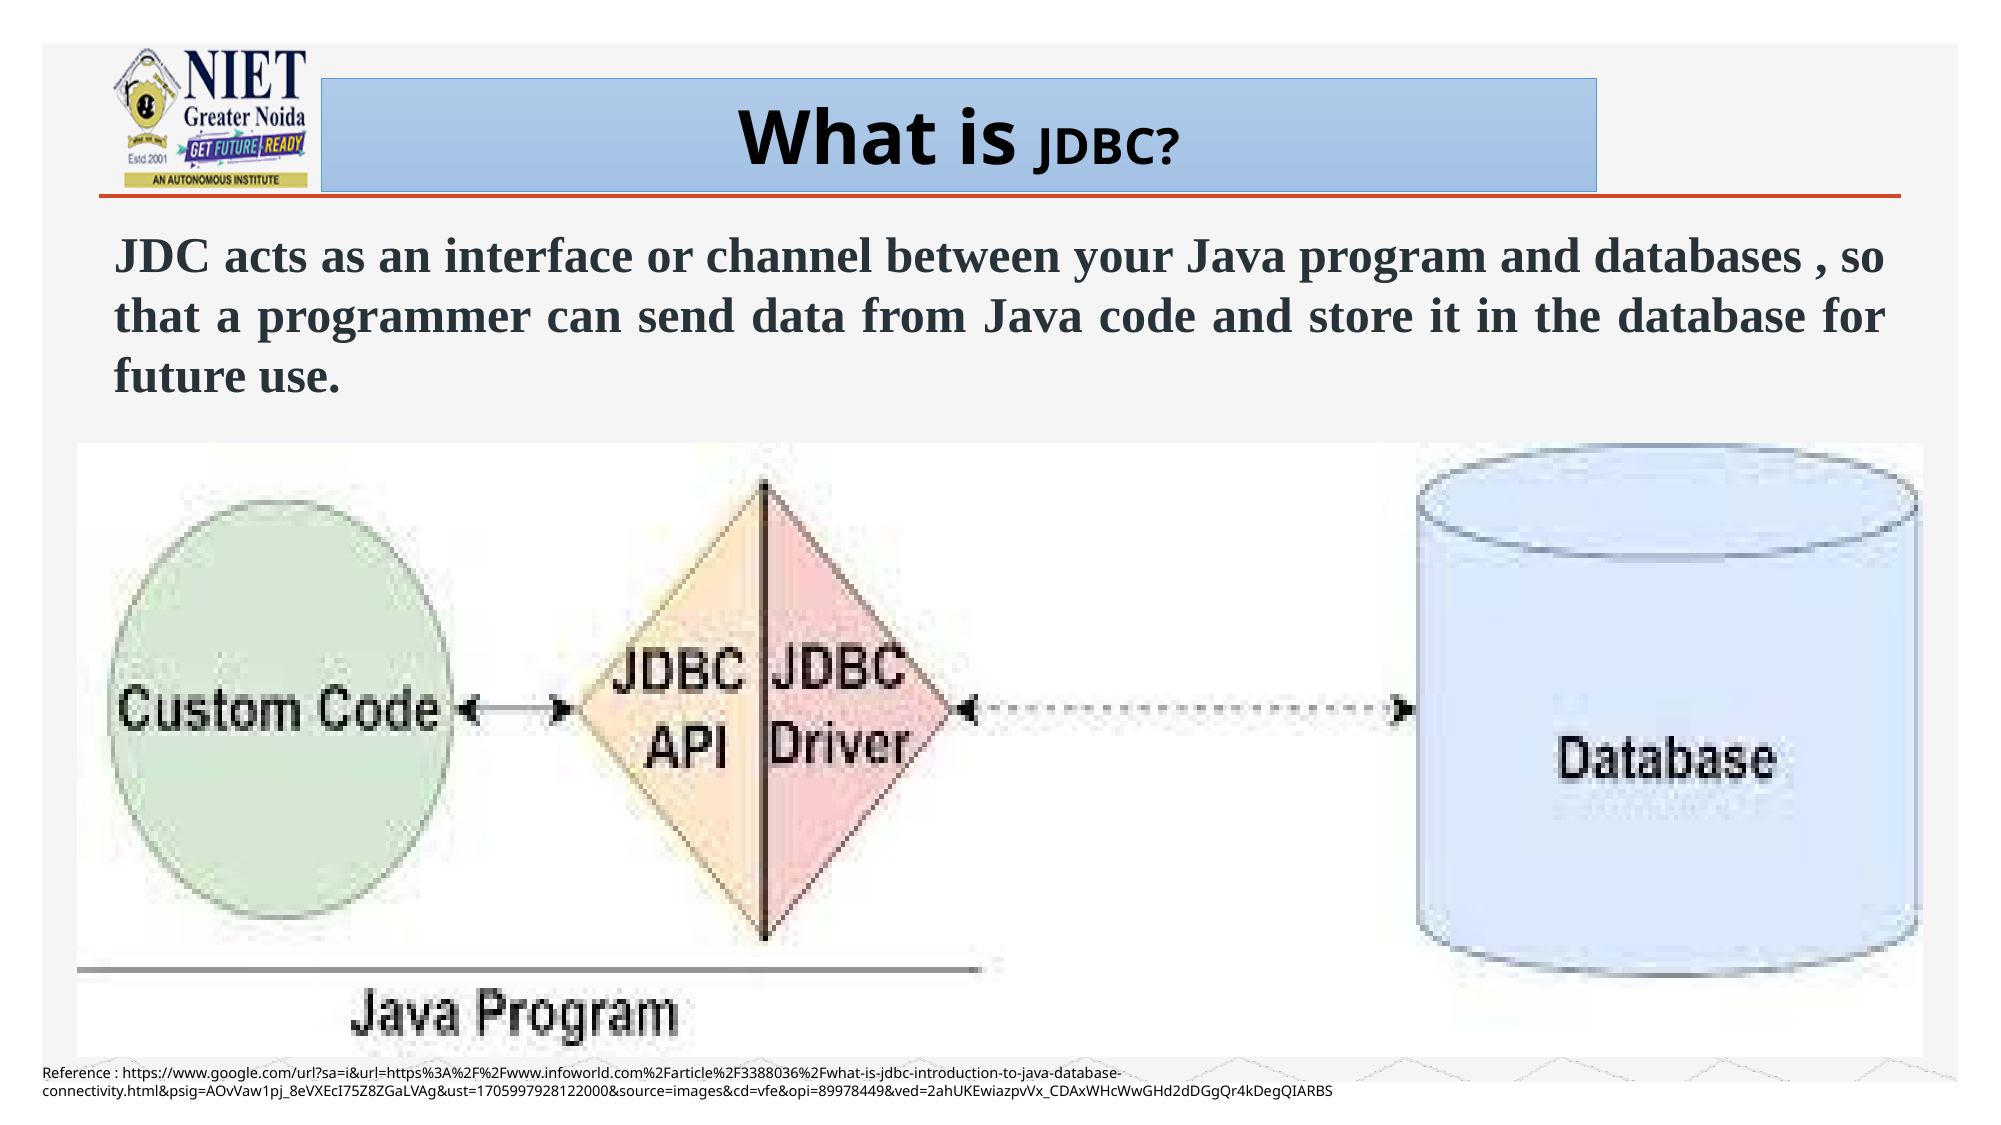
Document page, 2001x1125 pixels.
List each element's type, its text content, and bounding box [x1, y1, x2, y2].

picture [44, 443, 1956, 1081]
text_box Reference : https://www.google.com/url?sa=i&url=https%3A%2F%2Fwww.infoworld.com%2Farticle%2F3388036%2Fwhat-is-jdbc-introduction-to-java-database-connectivity.html&psig=AOvVaw1pj_8eVXEcI75Z8ZGaLVAg&ust=1705997928122000&source=images&cd=vfe&opi=89978449&ved=2ahUKEwiazpvVx_CDAxWHcWwGHd2dDGgQr4kDegQIARBS [27, 1057, 1687, 1107]
text_box What is JDBC? [321, 78, 1597, 192]
picture [113, 48, 308, 188]
text_box JDC acts as an interface or channel between your Java program and databases , so that a programmer can send data from Java code and store it in the database for future use. [99, 214, 1901, 443]
